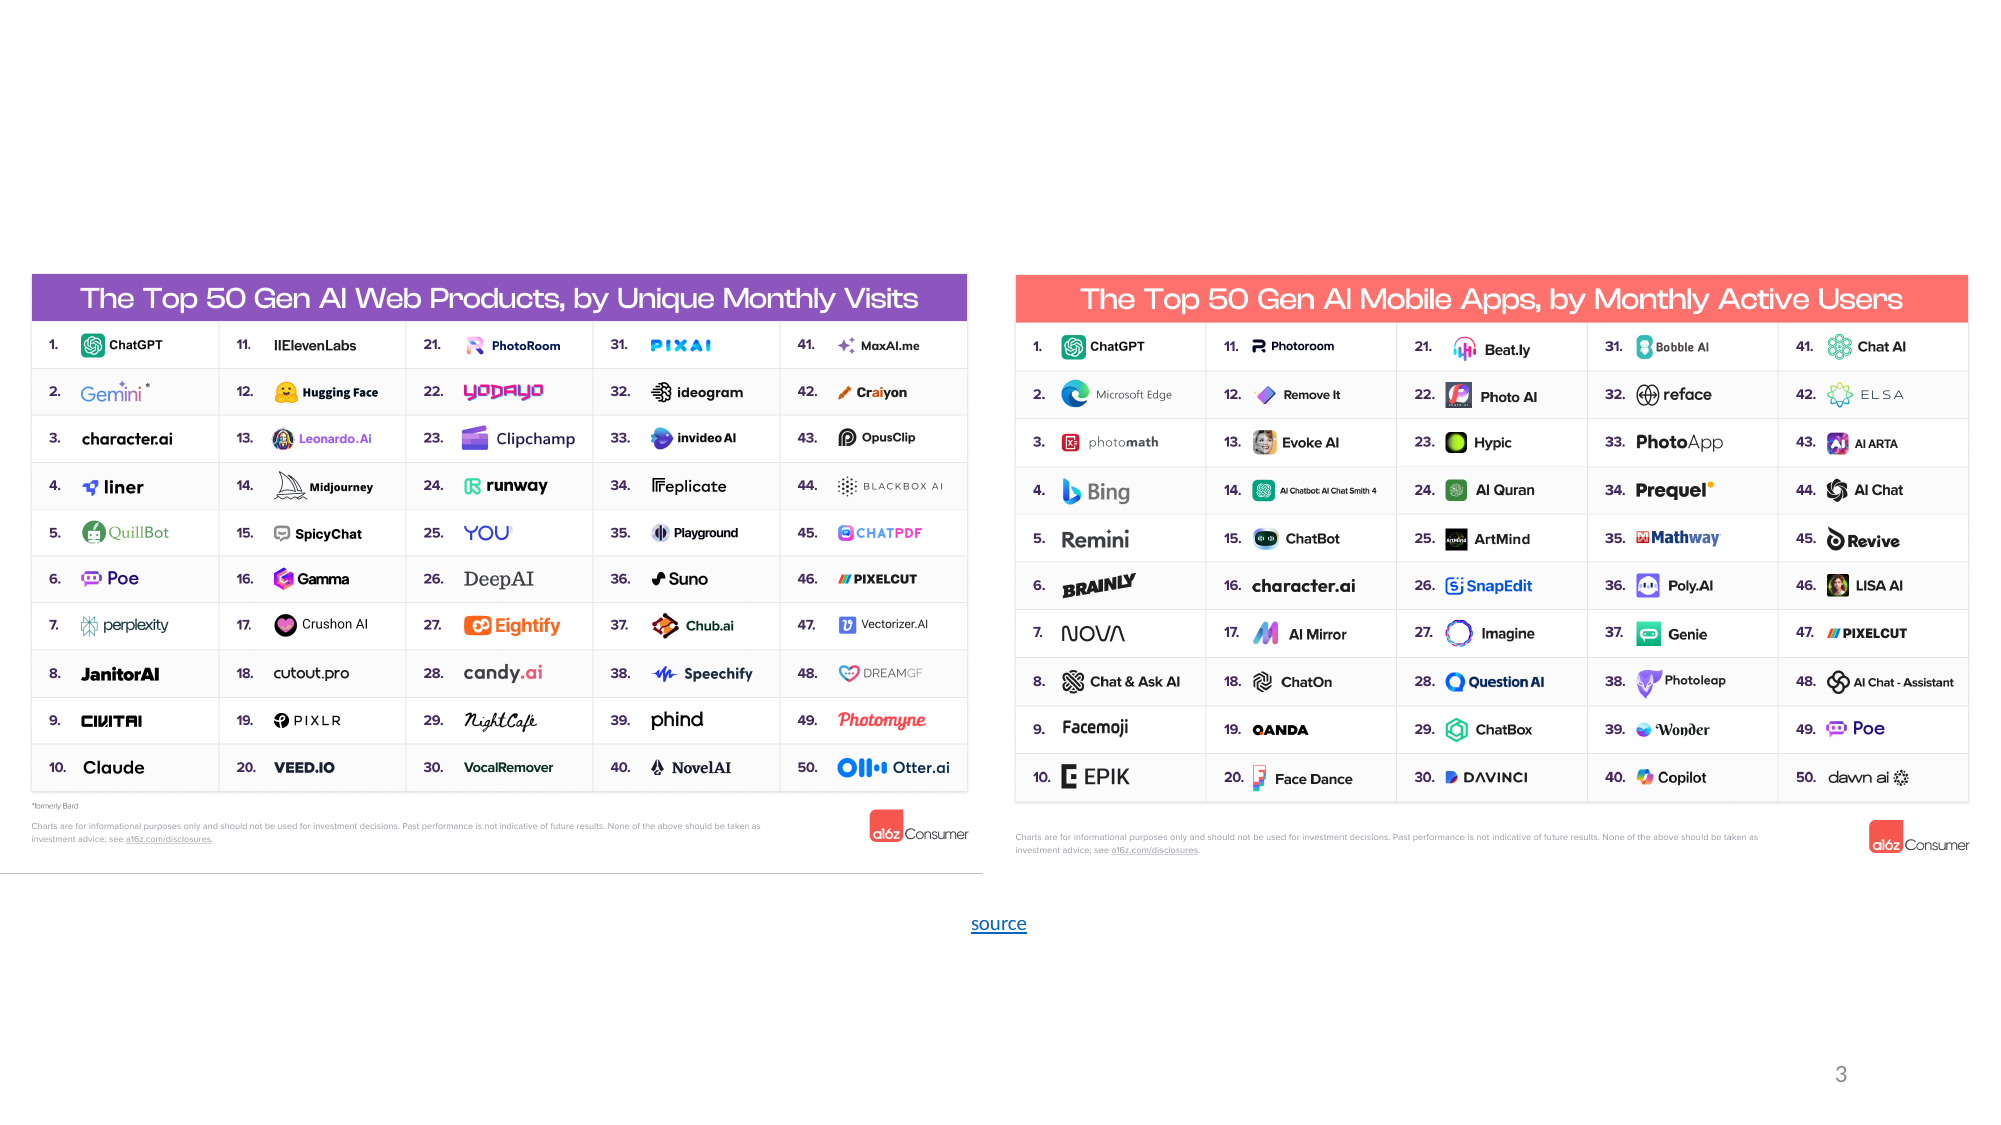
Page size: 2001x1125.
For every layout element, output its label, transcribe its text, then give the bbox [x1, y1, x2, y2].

picture [0, 240, 2000, 885]
text_box source [956, 902, 1044, 943]
slide_number 3 [1412, 1042, 1863, 1103]
